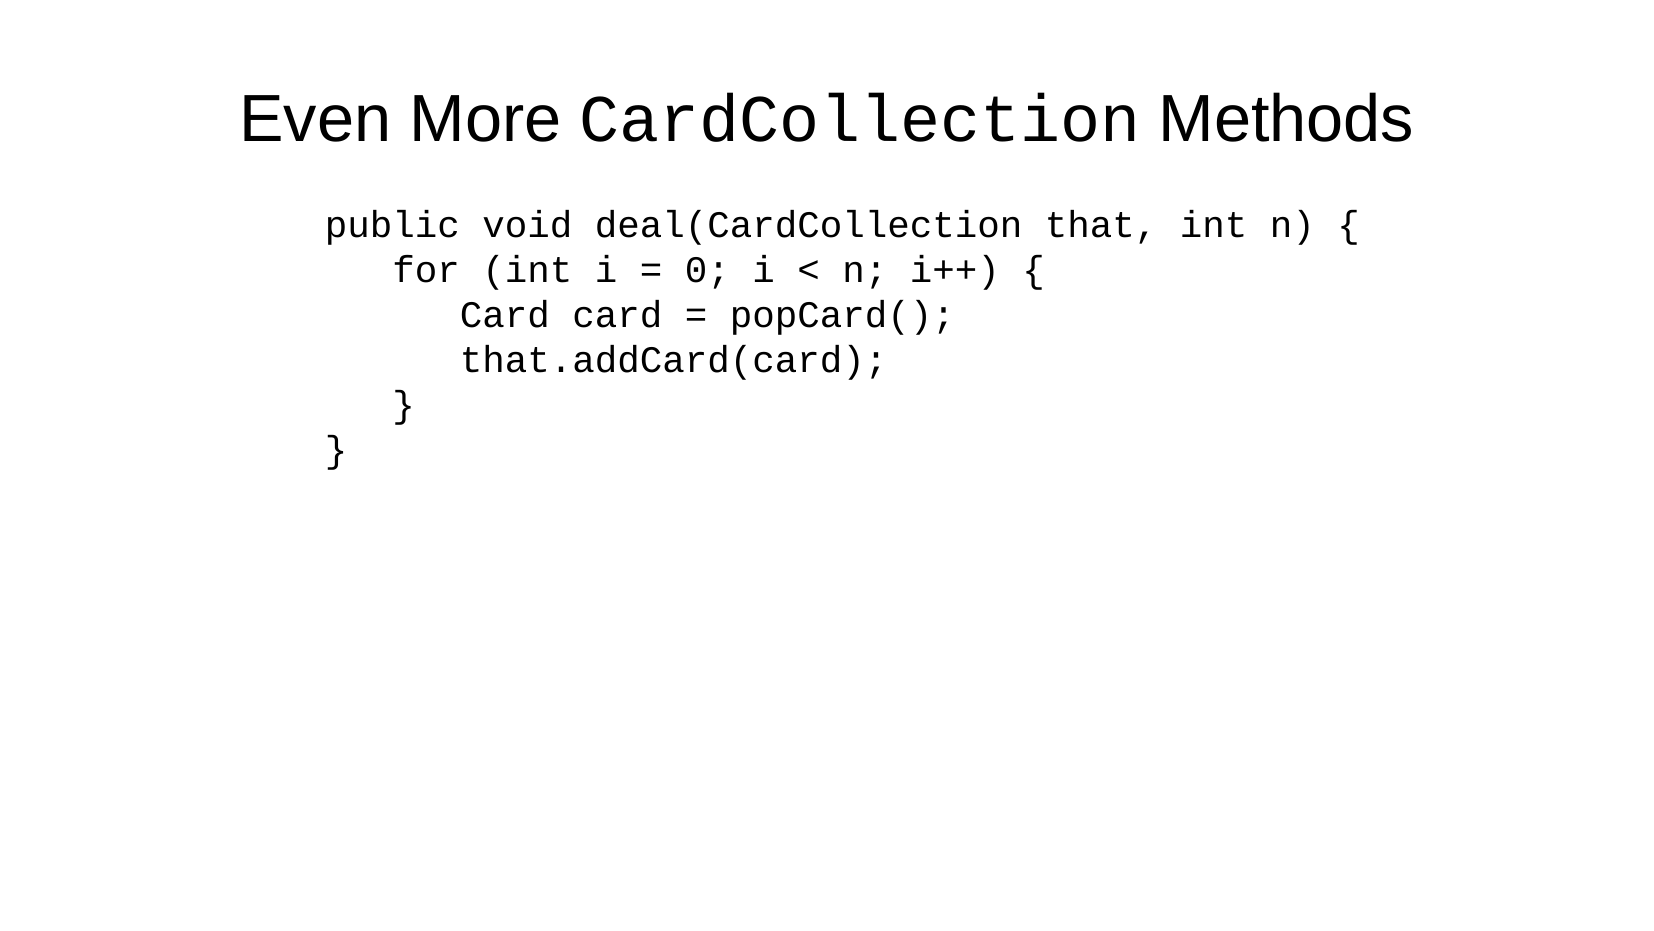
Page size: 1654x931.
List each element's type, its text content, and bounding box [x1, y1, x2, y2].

text_box Even More CardCollection Methods [82, 37, 1571, 193]
text_box public void deal(CardCollection that, int n) { for (int i = 0; i < n; i++) { Card card = popCard(); that.addCard(card); } } [310, 192, 1397, 463]
